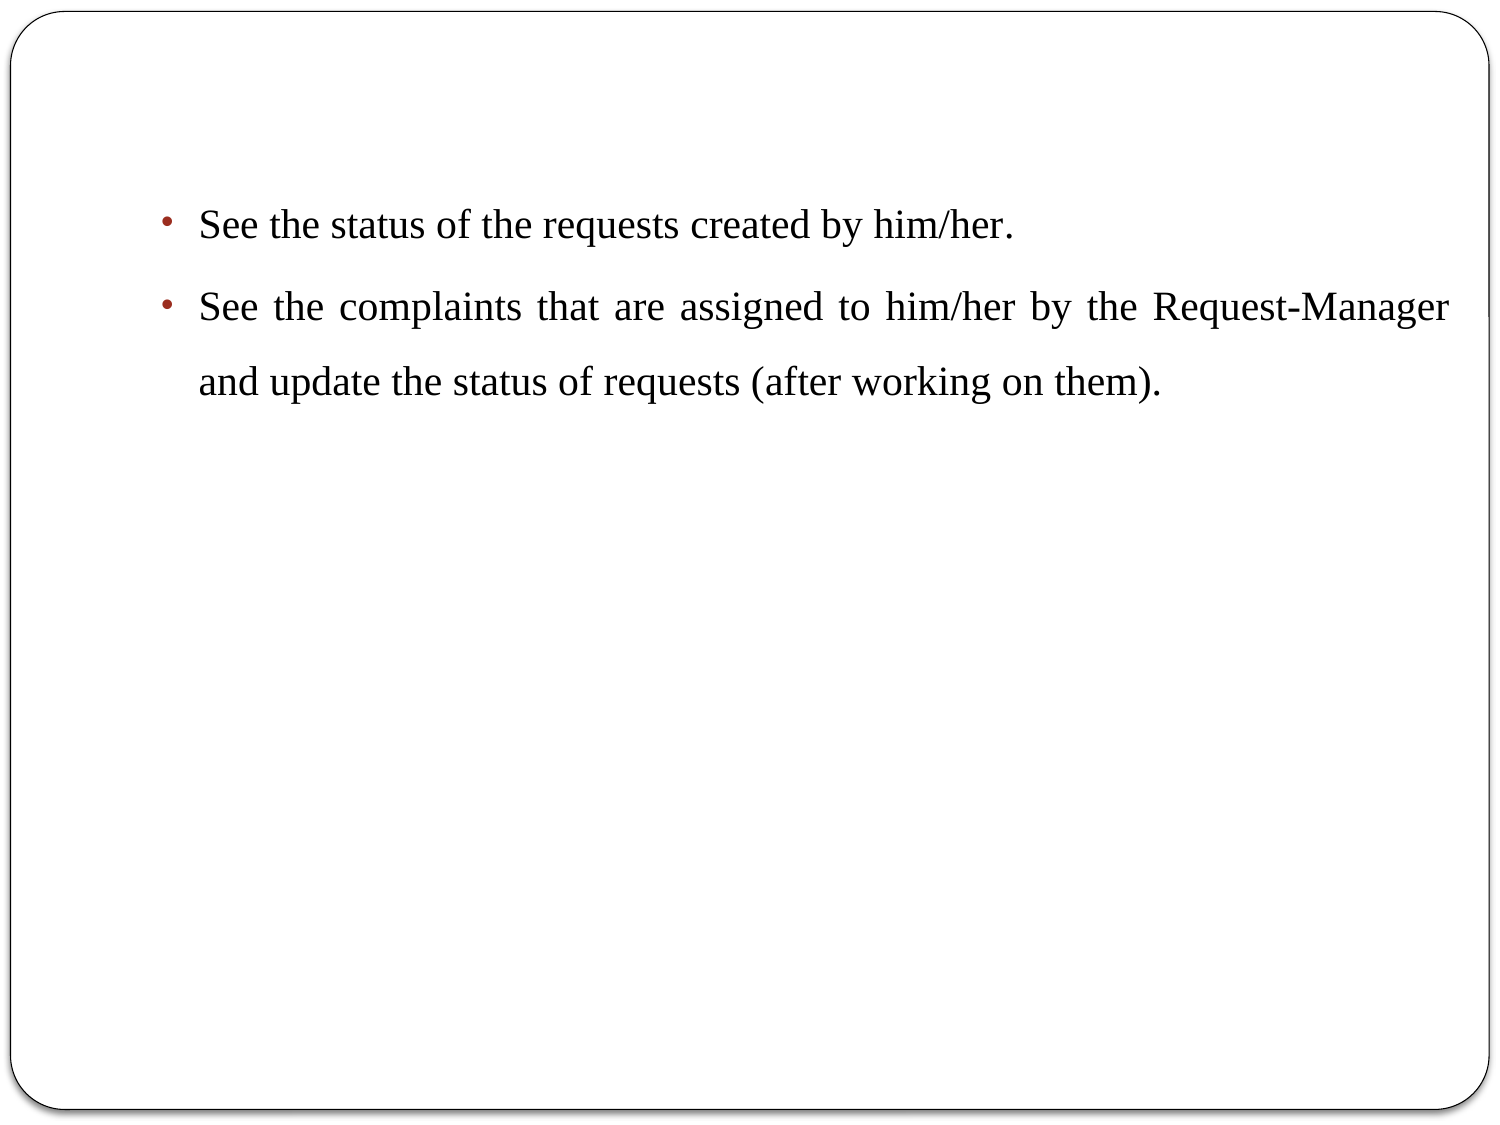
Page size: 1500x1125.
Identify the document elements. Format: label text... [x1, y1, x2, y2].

list See the status of the requests created by him/her. See the complaints that are assigned to him/her by the Request-Manager and update the status of requests (after working on them). [93, 164, 1466, 1025]
